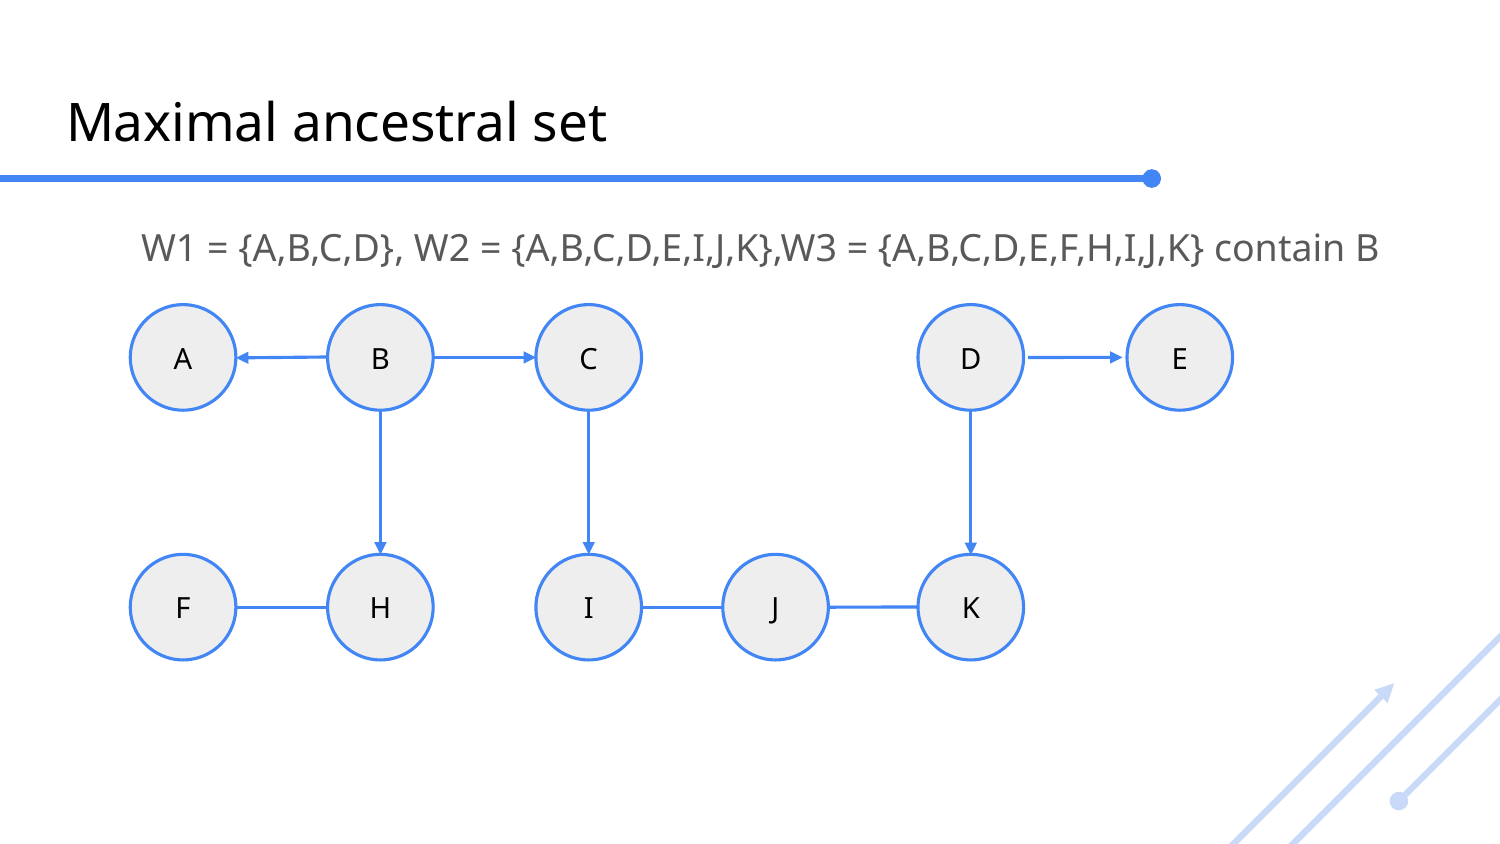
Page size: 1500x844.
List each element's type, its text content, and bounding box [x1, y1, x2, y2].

text_box E [1127, 304, 1233, 411]
text_box B [327, 304, 434, 411]
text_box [965, 413, 970, 554]
text_box A [130, 304, 236, 411]
title Maximal ancestral set [51, 72, 1449, 167]
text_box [583, 412, 588, 553]
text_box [381, 412, 386, 554]
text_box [1251, 625, 1500, 844]
text_box K [918, 554, 1024, 660]
text_box I [535, 554, 642, 660]
text_box D [918, 304, 1024, 411]
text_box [375, 412, 380, 554]
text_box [0, 179, 1154, 187]
text_box H [327, 554, 434, 660]
text_box J [722, 554, 829, 660]
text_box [433, 358, 535, 364]
text_box F [130, 554, 236, 660]
text_box C [535, 304, 642, 411]
list W1 = {A,B,C,D}, W2 = {A,B,C,D,E,I,J,K},W3 = {A,B,C,D,E,F,H,I,J,K} contain B [51, 202, 1449, 764]
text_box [1205, 682, 1395, 844]
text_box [1028, 358, 1122, 364]
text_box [972, 542, 977, 553]
